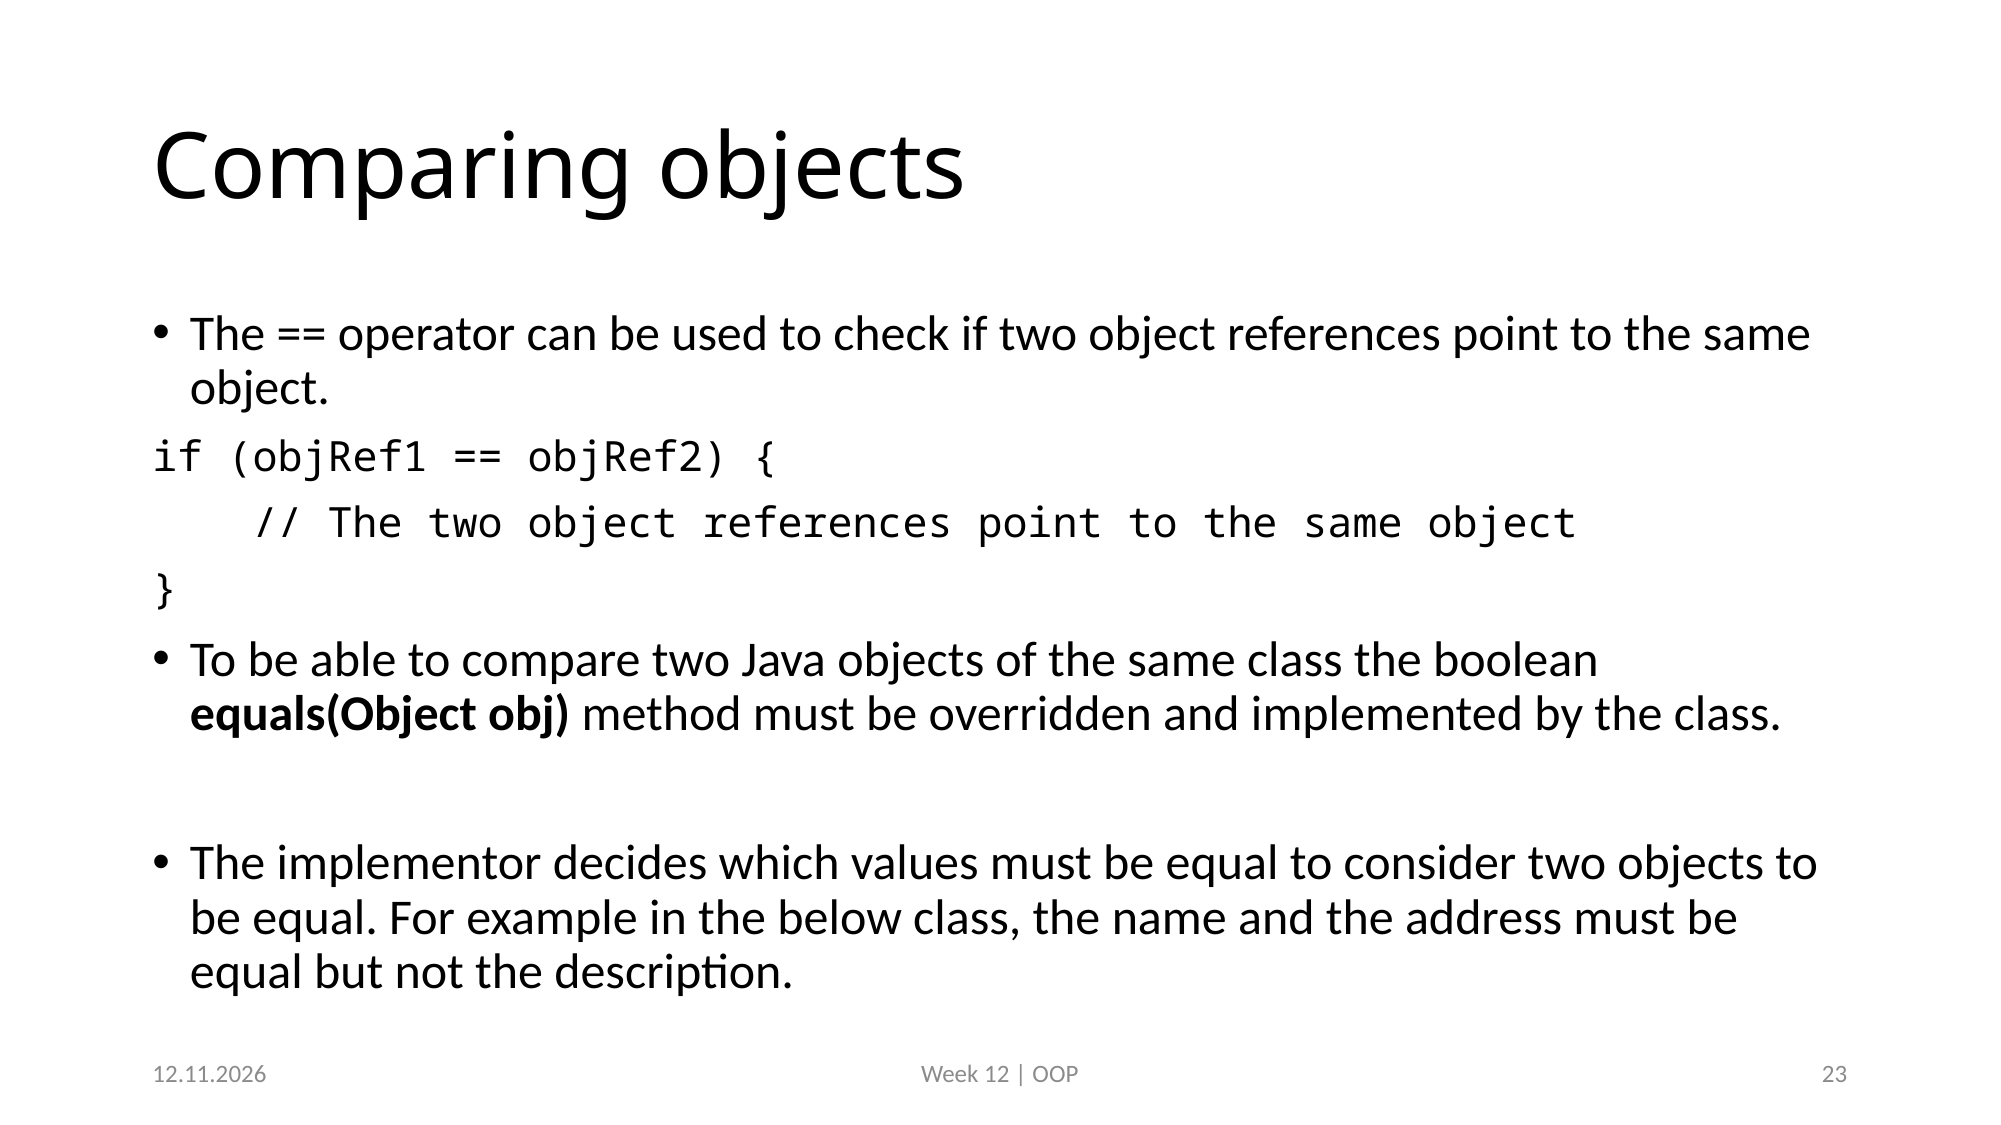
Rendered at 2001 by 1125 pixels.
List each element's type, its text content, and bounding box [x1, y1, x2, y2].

footer Week 12 | OOP [662, 1042, 1338, 1103]
title Comparing objects [137, 59, 1863, 278]
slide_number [137, 1042, 588, 1103]
list The == operator can be used to check if two object references point to the same object. if (objRef1 == objRef2) { // The two object references point to the same object } To be able to compare two Java objects of the same class the boolean equals(Object obj) method must be overridden and implemented by the class. The implementor decides which values must be equal to consider two objects to be equal. For example in the below class, the name and the address must be equal but not the description. [137, 299, 1863, 1014]
slide_number 23 [1412, 1042, 1863, 1103]
